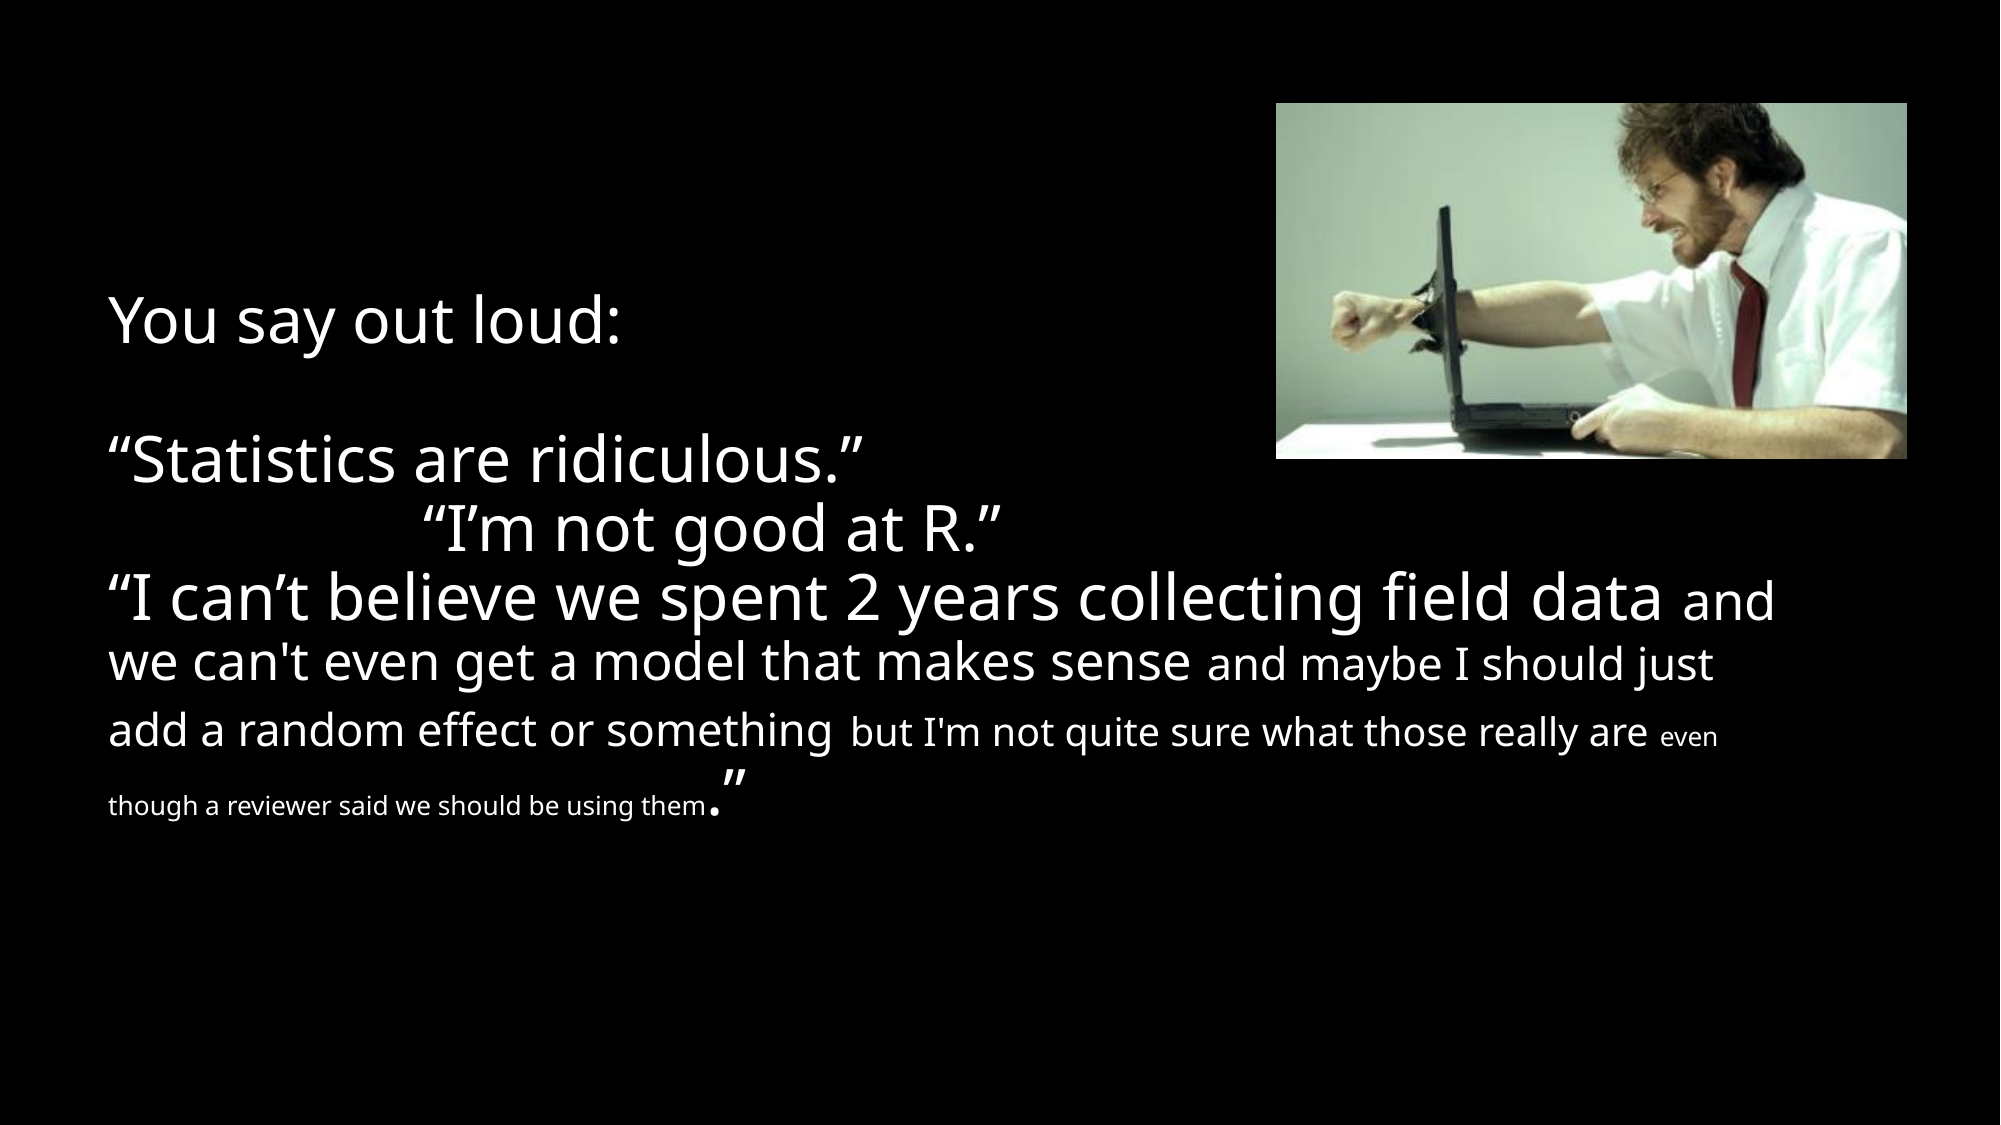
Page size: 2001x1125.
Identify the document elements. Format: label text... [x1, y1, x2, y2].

title You say out loud: “Statistics are ridiculous.” “I’m not good at R.” “I can’t believe we spent 2 years collecting field data and we can't even get a model that makes sense and maybe I should just add a random effect or something but I'm not quite sure what those really are even though a reviewer said we should be using them.” [93, 275, 1819, 1058]
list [1276, 103, 1907, 459]
